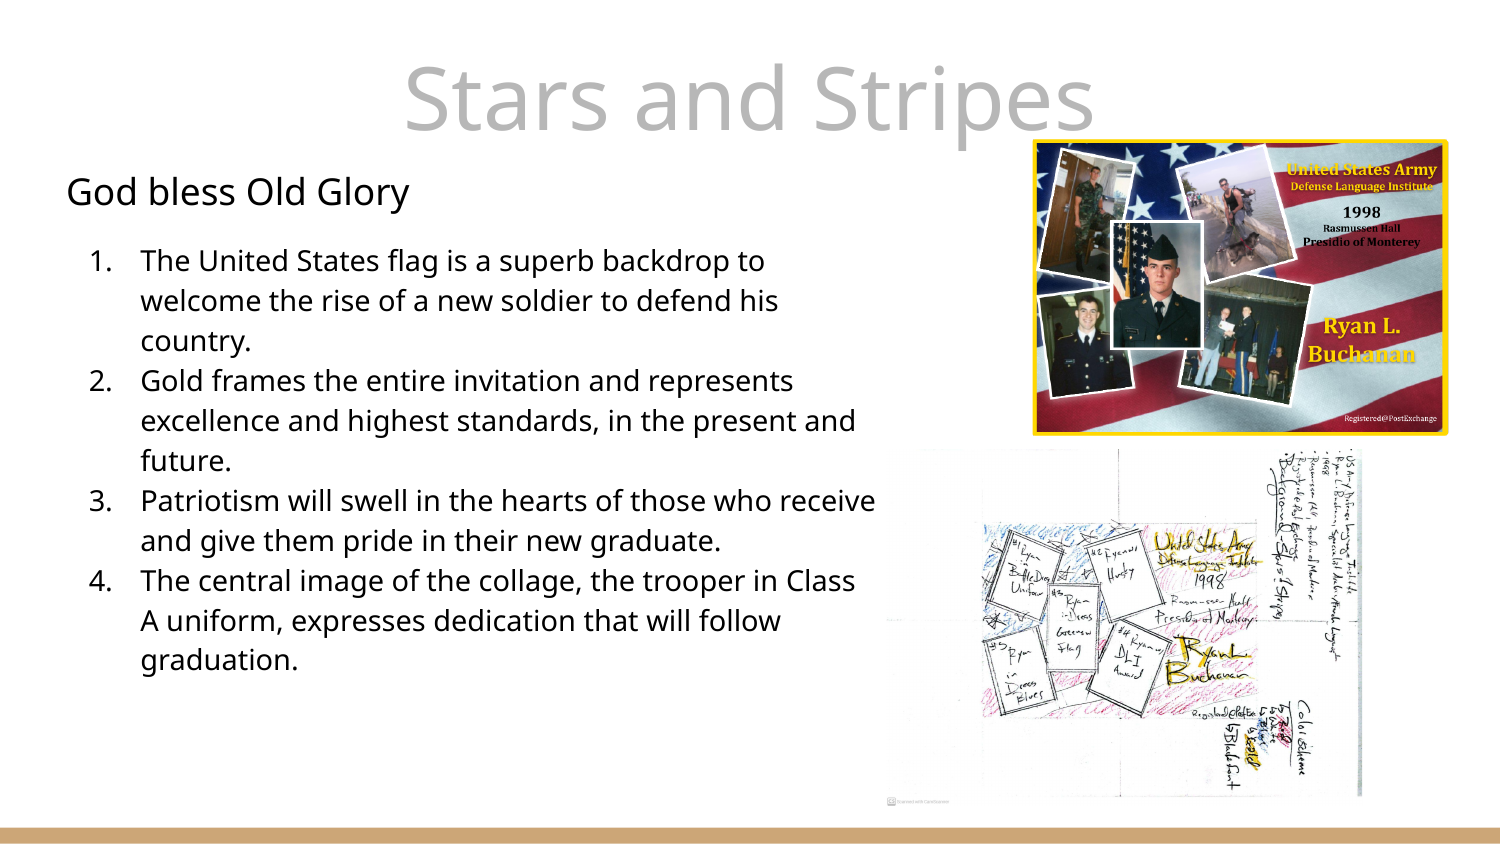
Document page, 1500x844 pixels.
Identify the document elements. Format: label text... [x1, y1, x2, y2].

picture [1032, 137, 1450, 440]
title Stars and Stripes [51, 26, 1449, 164]
picture [886, 449, 1363, 806]
list God bless Old Glory The United States flag is a superb backdrop to welcome the rise of a new soldier to defend his country. Gold frames the entire invitation and represents excellence and highest standards, in the present and future. Patriotism will swell in the hearts of those who receive and give them pride in their new graduate. The central image of the collage, the trooper in Class A uniform, expresses dedication that will follow graduation. [51, 146, 893, 697]
